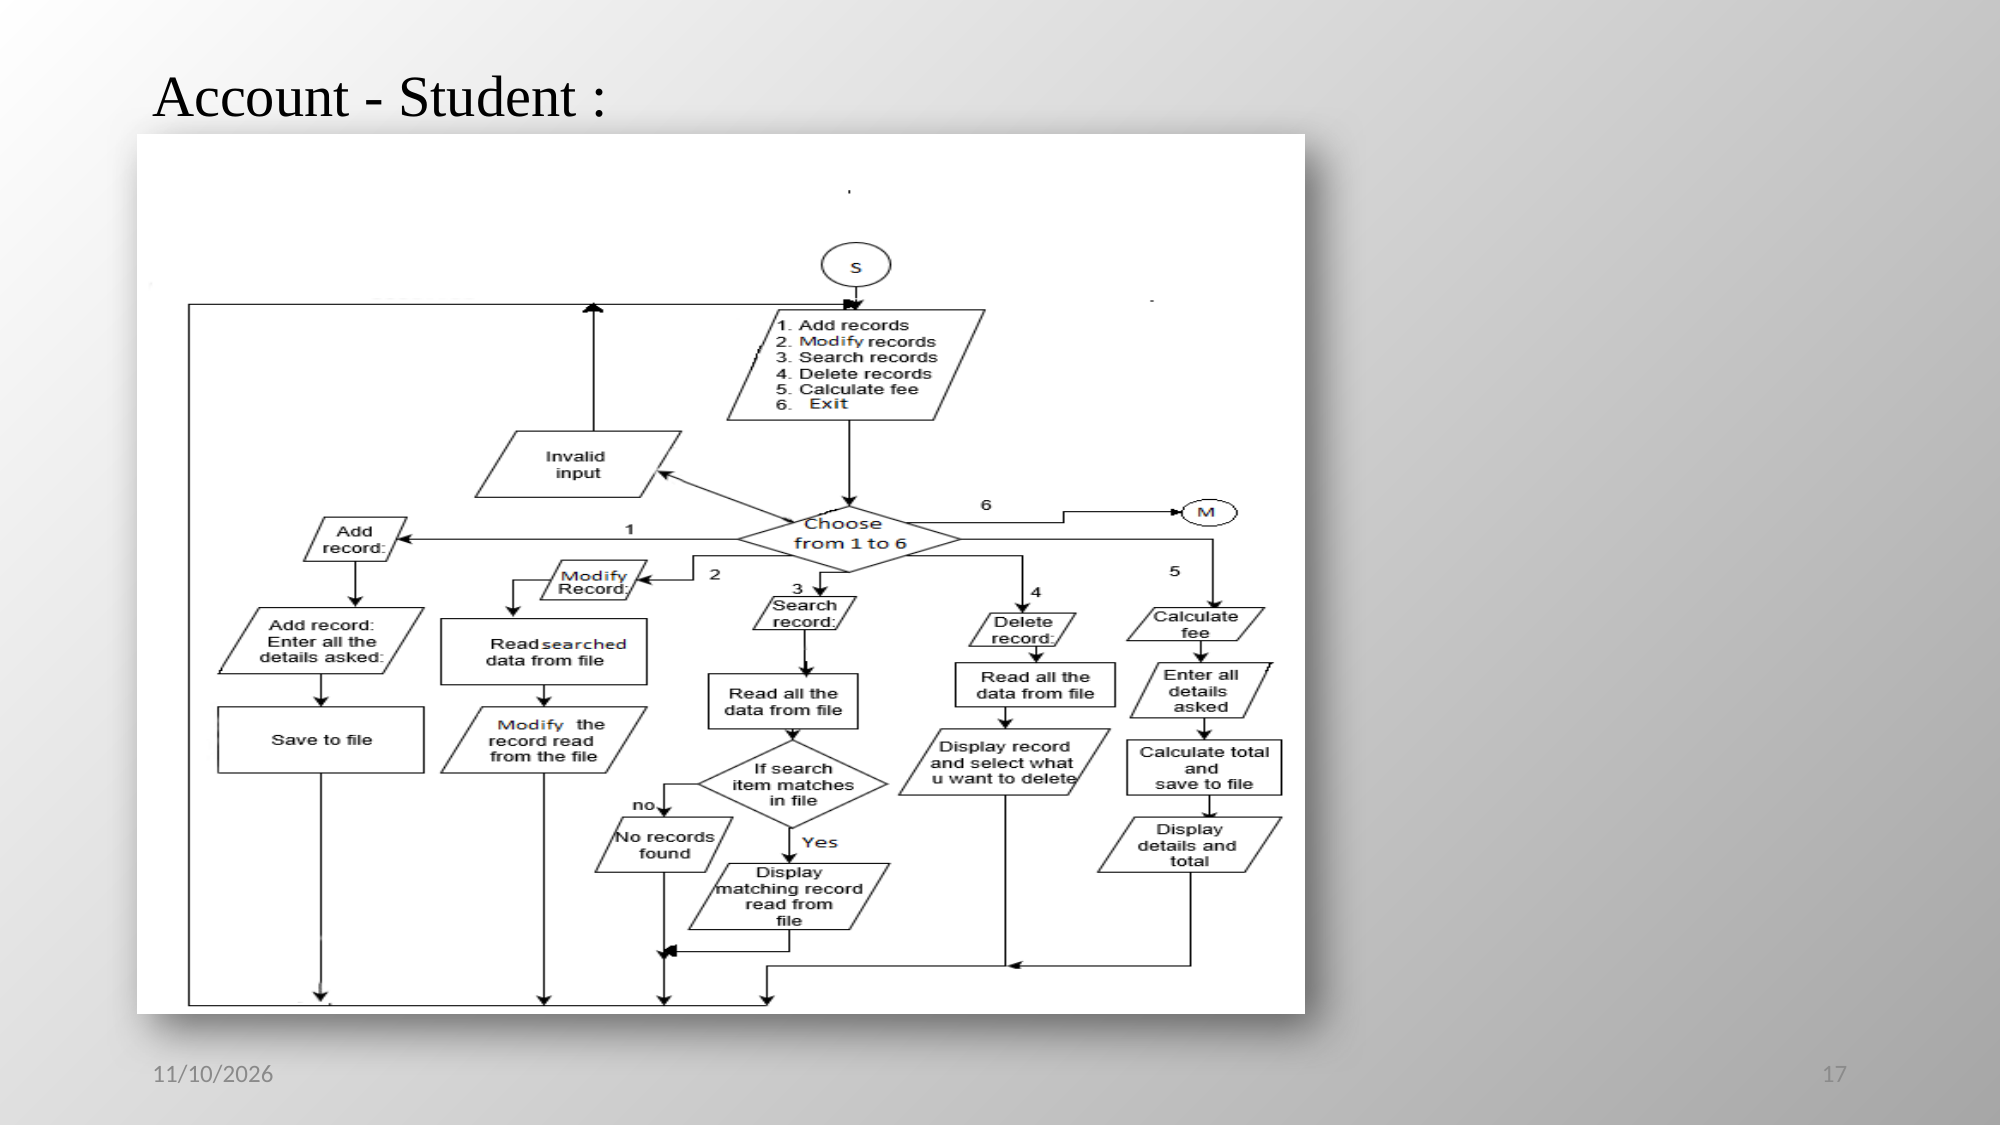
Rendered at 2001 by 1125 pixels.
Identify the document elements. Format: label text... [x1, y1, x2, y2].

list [137, 134, 1305, 1014]
slide_number 17 [1412, 1042, 1863, 1103]
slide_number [137, 1042, 588, 1103]
title Account - Student : [137, 59, 1863, 135]
